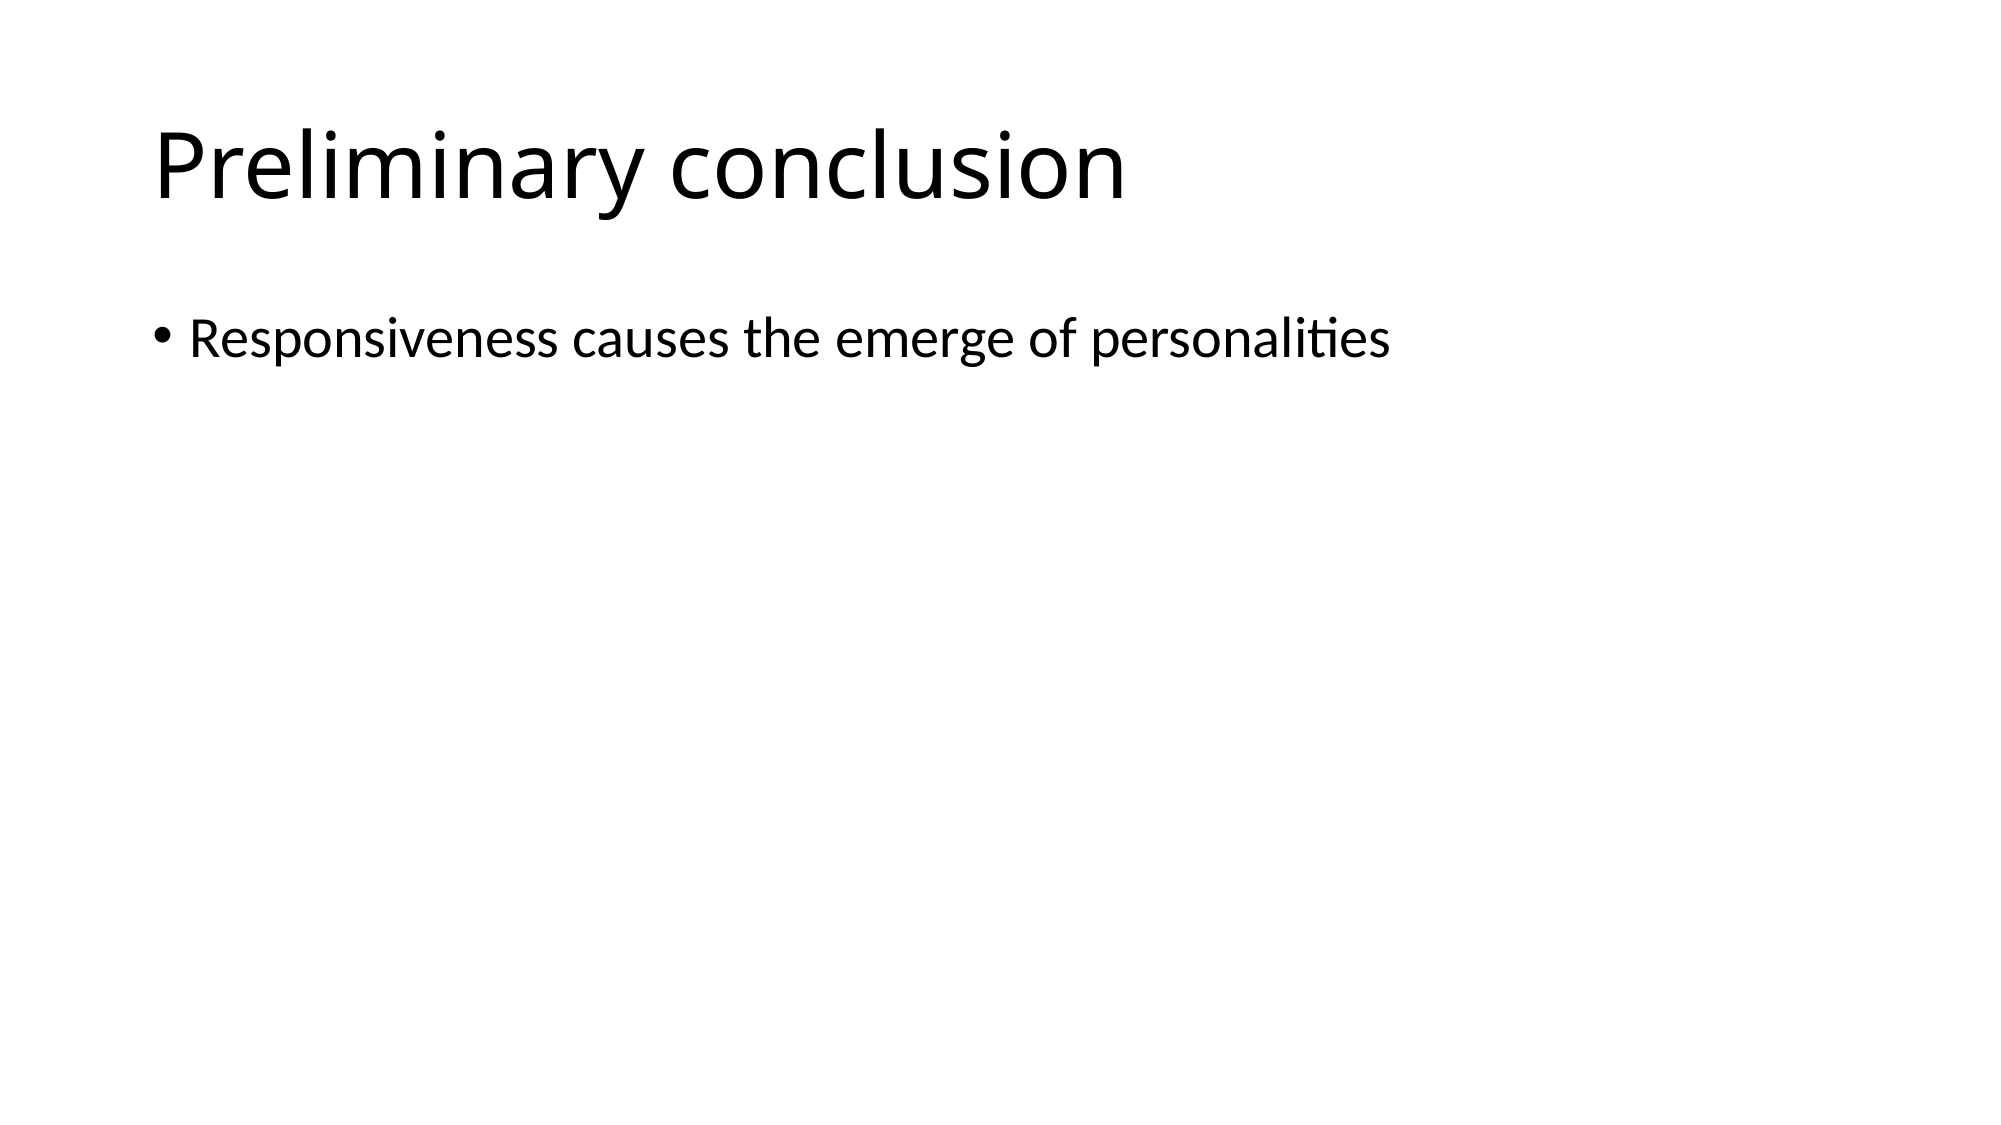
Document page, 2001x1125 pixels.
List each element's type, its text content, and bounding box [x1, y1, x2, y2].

list Responsiveness causes the emerge of personalities [137, 299, 1863, 1014]
title Preliminary conclusion [137, 59, 1863, 278]
